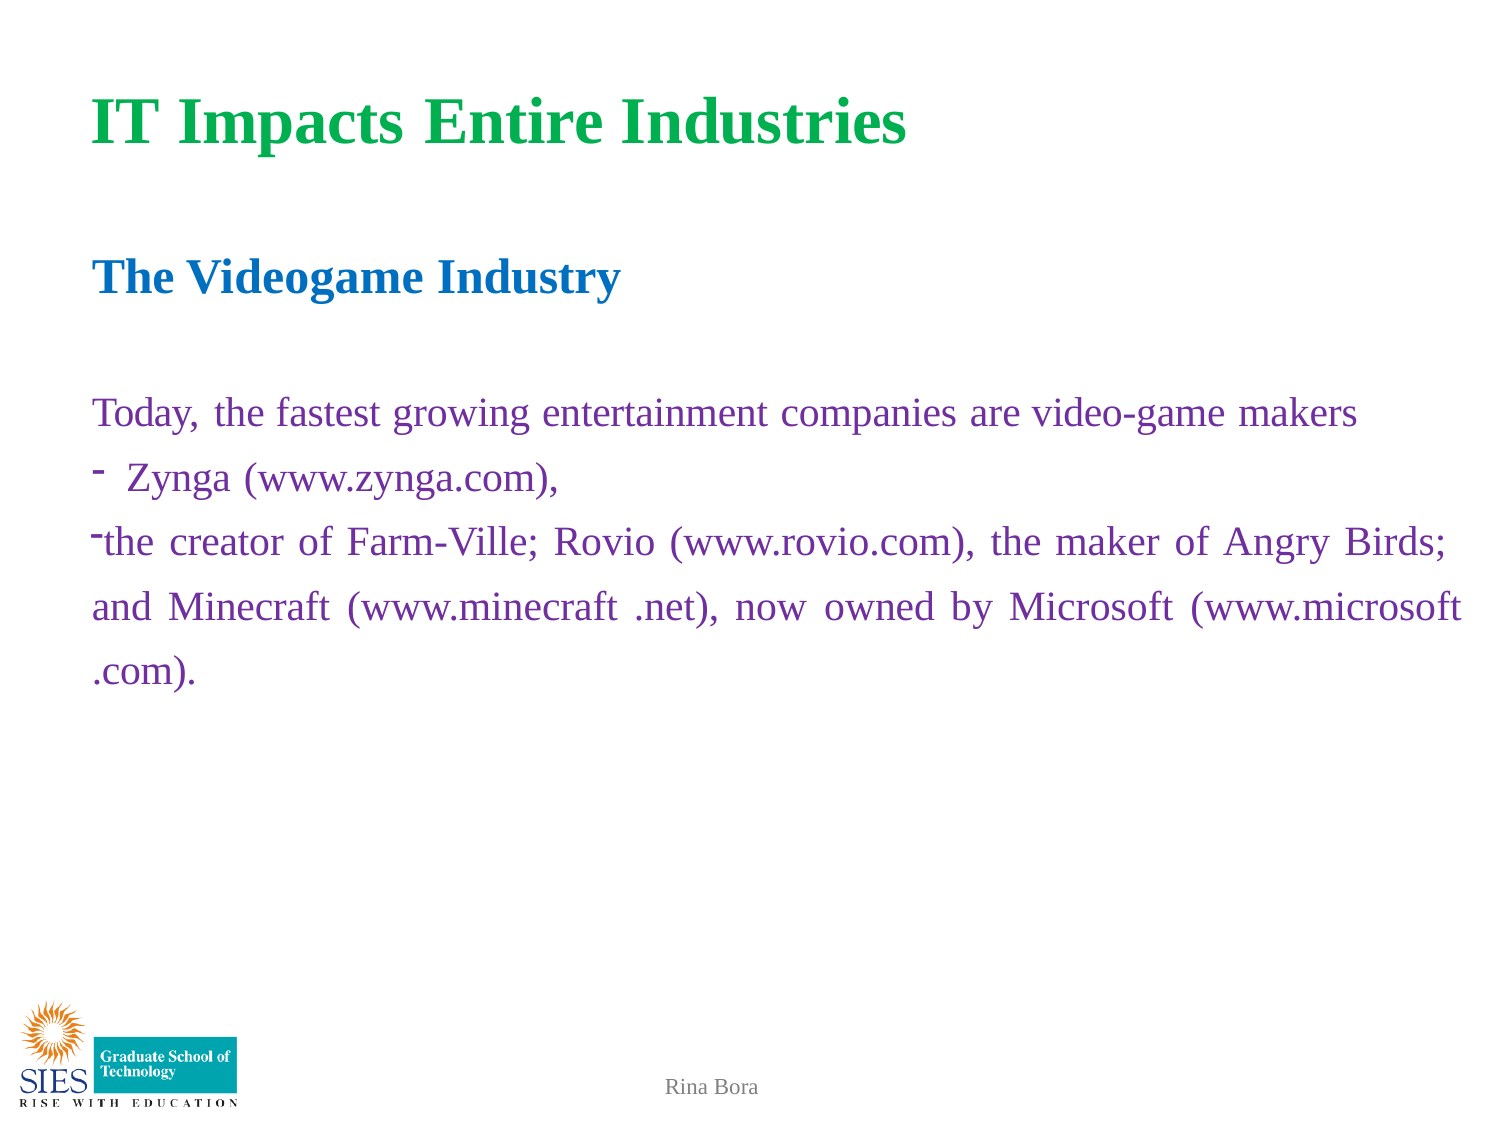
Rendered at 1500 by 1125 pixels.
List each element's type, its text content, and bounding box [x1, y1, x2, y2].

title IT Impacts Entire Industries [87, 74, 950, 265]
text_box The Videogame Industry Today, the fastest growing entertainment companies are video-game makers Zynga (www.zynga.com), the creator of Farm-Ville; Rovio (www.rovio.com), the maker of Angry Birds; and Minecraft (www.minecraft .net), now owned by Microsoft (www.microsoft .com). [89, 241, 1468, 694]
picture [19, 998, 237, 1107]
